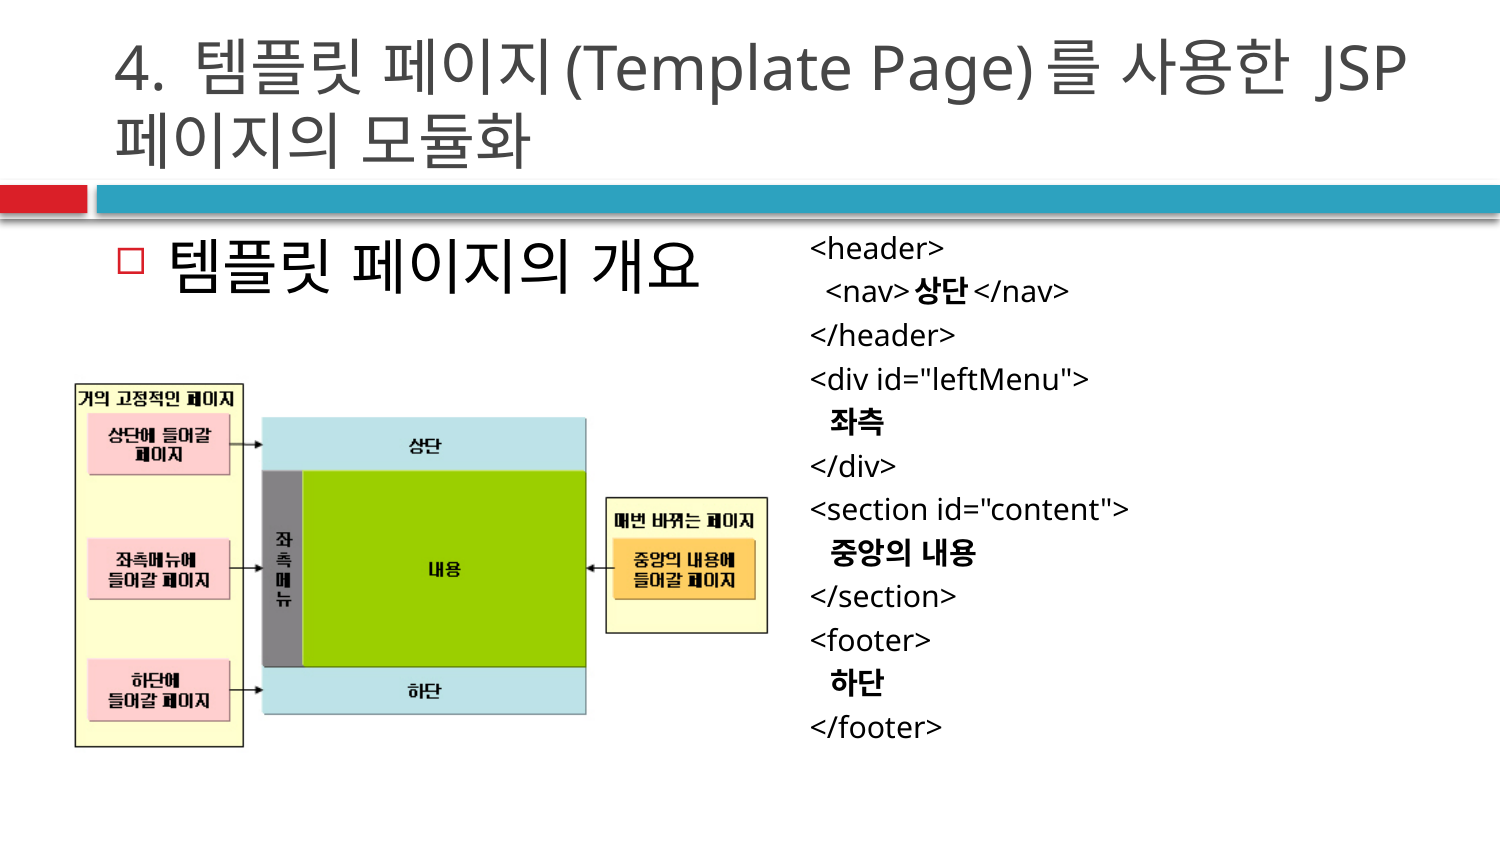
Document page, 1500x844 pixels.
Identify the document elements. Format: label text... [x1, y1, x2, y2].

list 템플릿 페이지의 개요 [99, 221, 738, 373]
picture [64, 374, 779, 754]
text_box [0, 0, 1500, 75]
title 4. 템플릿 페이지(Template Page)를 사용한 JSP페이지의 모듈화 [99, 75, 1438, 185]
list <header> <nav>상단</nav> </header> <div id="leftMenu"> 좌측 </div> <section id="content"> 중앙의 내용 </section> <footer> 하단 </footer> [794, 221, 1433, 759]
